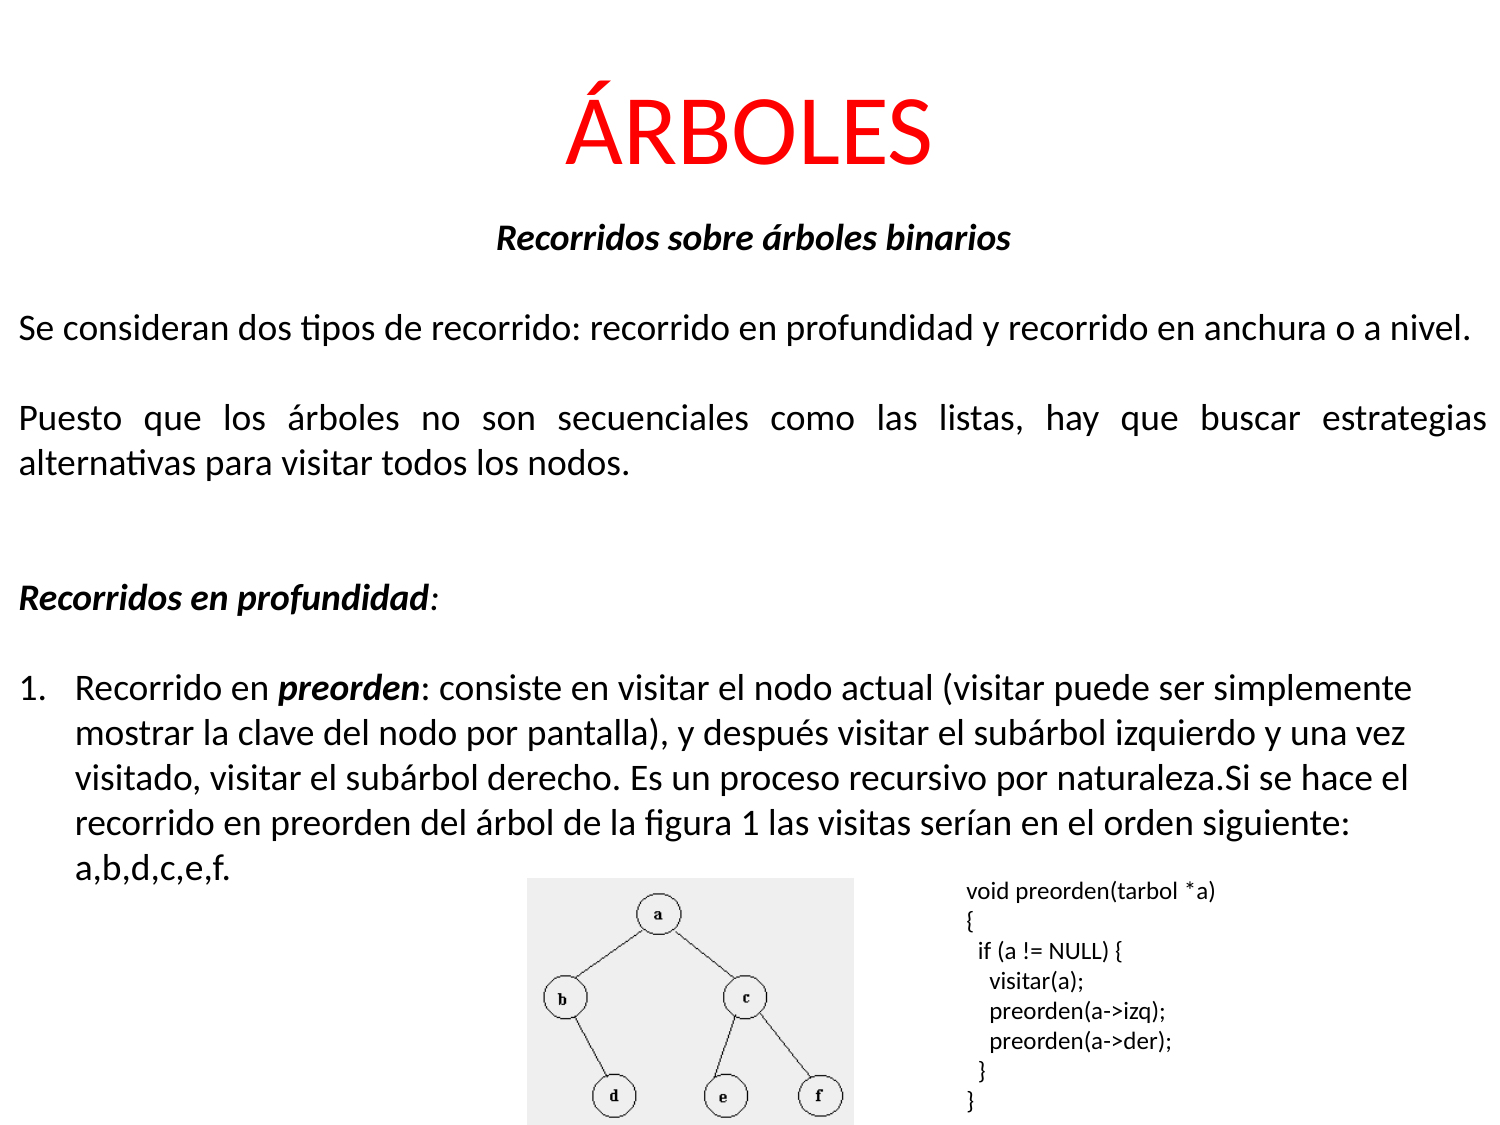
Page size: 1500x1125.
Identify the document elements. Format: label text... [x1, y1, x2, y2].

text_box Recorridos sobre árboles binarios Se consideran dos tipos de recorrido: recorrido en profundidad y recorrido en anchura o a nivel. Puesto que los árboles no son secuenciales como las listas, hay que buscar estrategias alternativas para visitar todos los nodos. Recorridos en profundidad: Recorrido en preorden: consiste en visitar el nodo actual (visitar puede ser simplemente mostrar la clave del nodo por pantalla), y después visitar el subárbol izquierdo y una vez visitado, visitar el subárbol derecho. Es un proceso recursivo por naturaleza. Si se hace el recorrido en preorden del árbol de la figura 1 las visitas serían en el orden siguiente: a,b,d,c,e,f. [3, 205, 1500, 896]
text_box ÁRBOLES [550, 56, 950, 192]
text_box void preorden(tarbol *a) { if (a != NULL) { visitar(a); preorden(a->izq); preorden(a->der); } } [951, 867, 1313, 1122]
picture [526, 877, 854, 1125]
